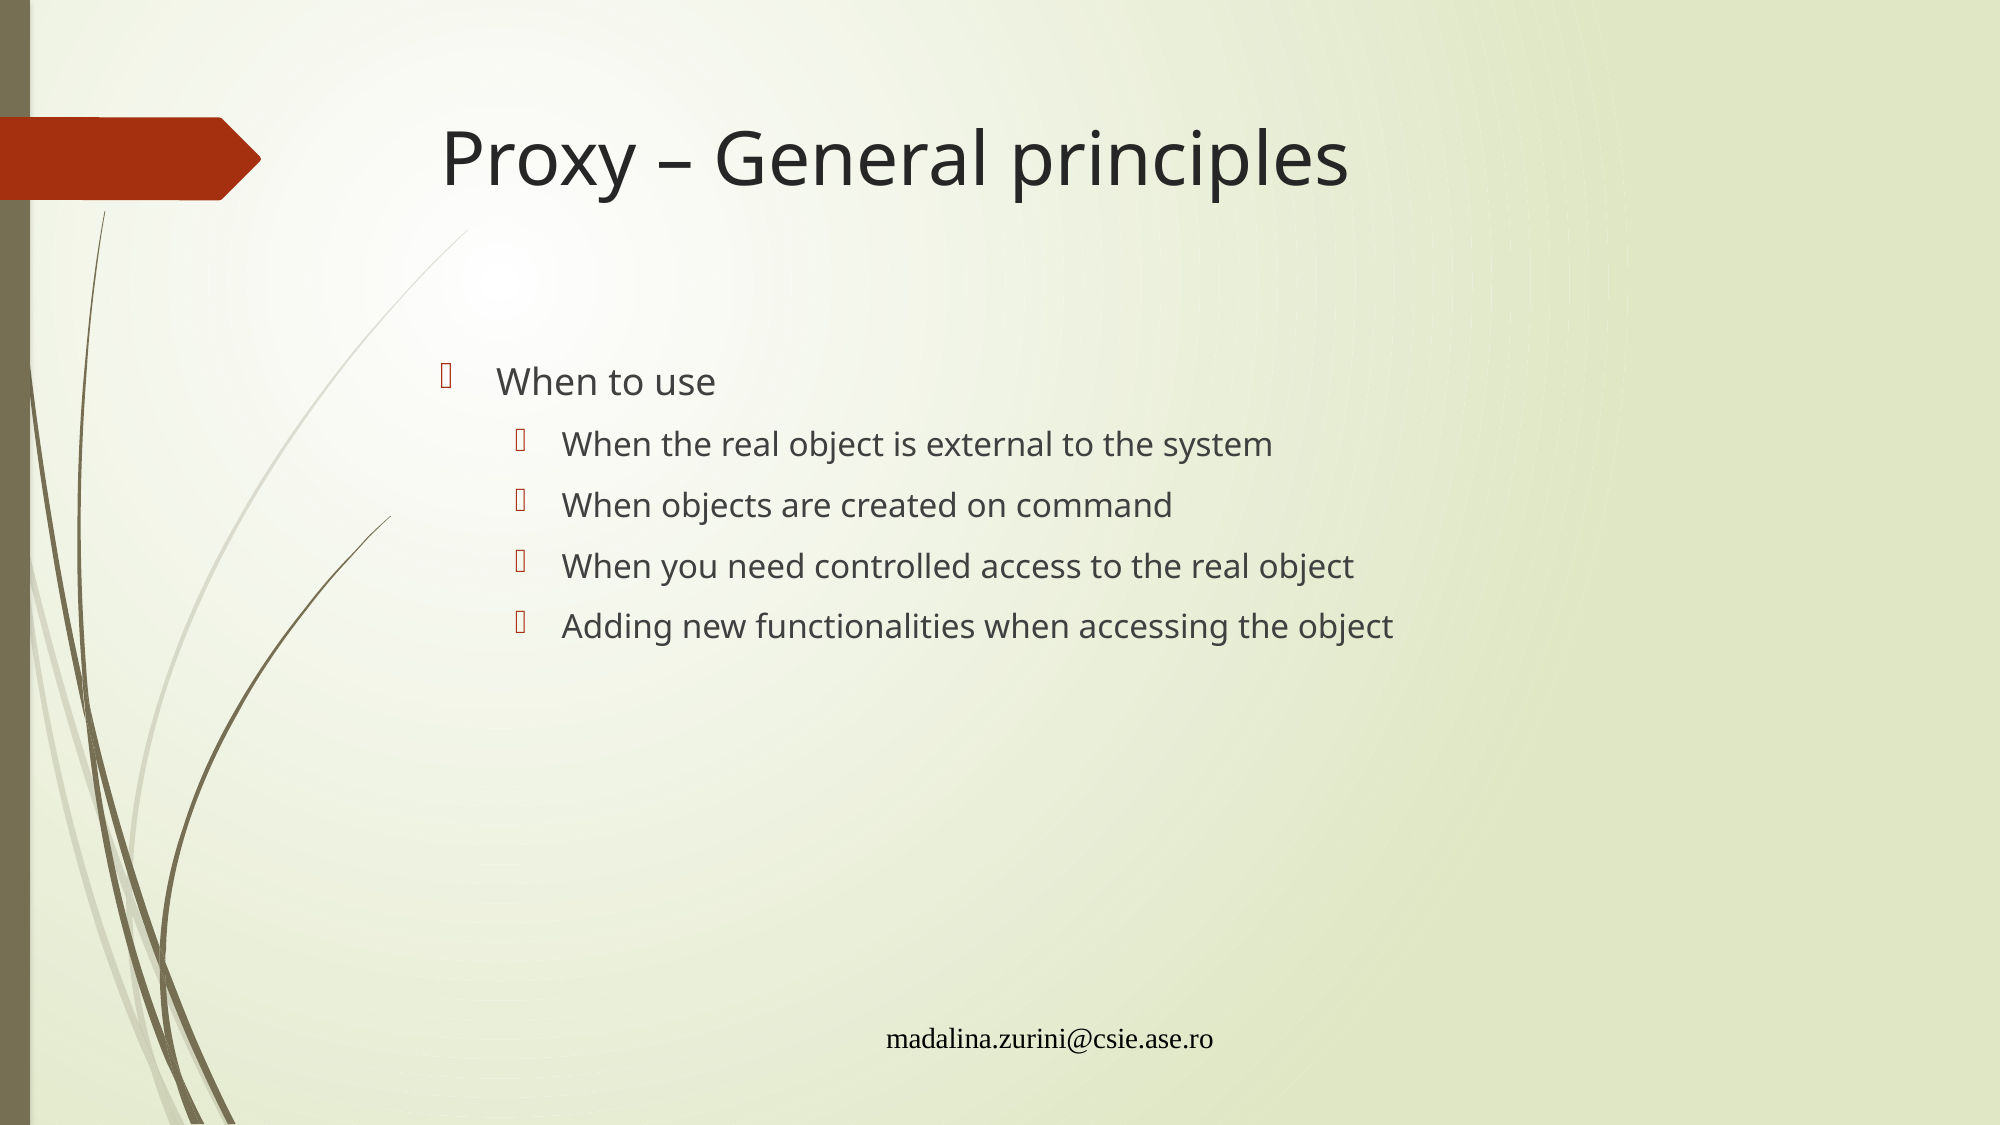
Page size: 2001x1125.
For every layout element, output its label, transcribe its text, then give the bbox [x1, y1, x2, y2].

footer madalina.zurini@csie.ase.ro [424, 1006, 1675, 1067]
list When to use When the real object is external to the system When objects are created on command When you need controlled access to the real object Adding new functionalities when accessing the object [424, 350, 1888, 970]
title Proxy – General principles [425, 102, 1888, 313]
